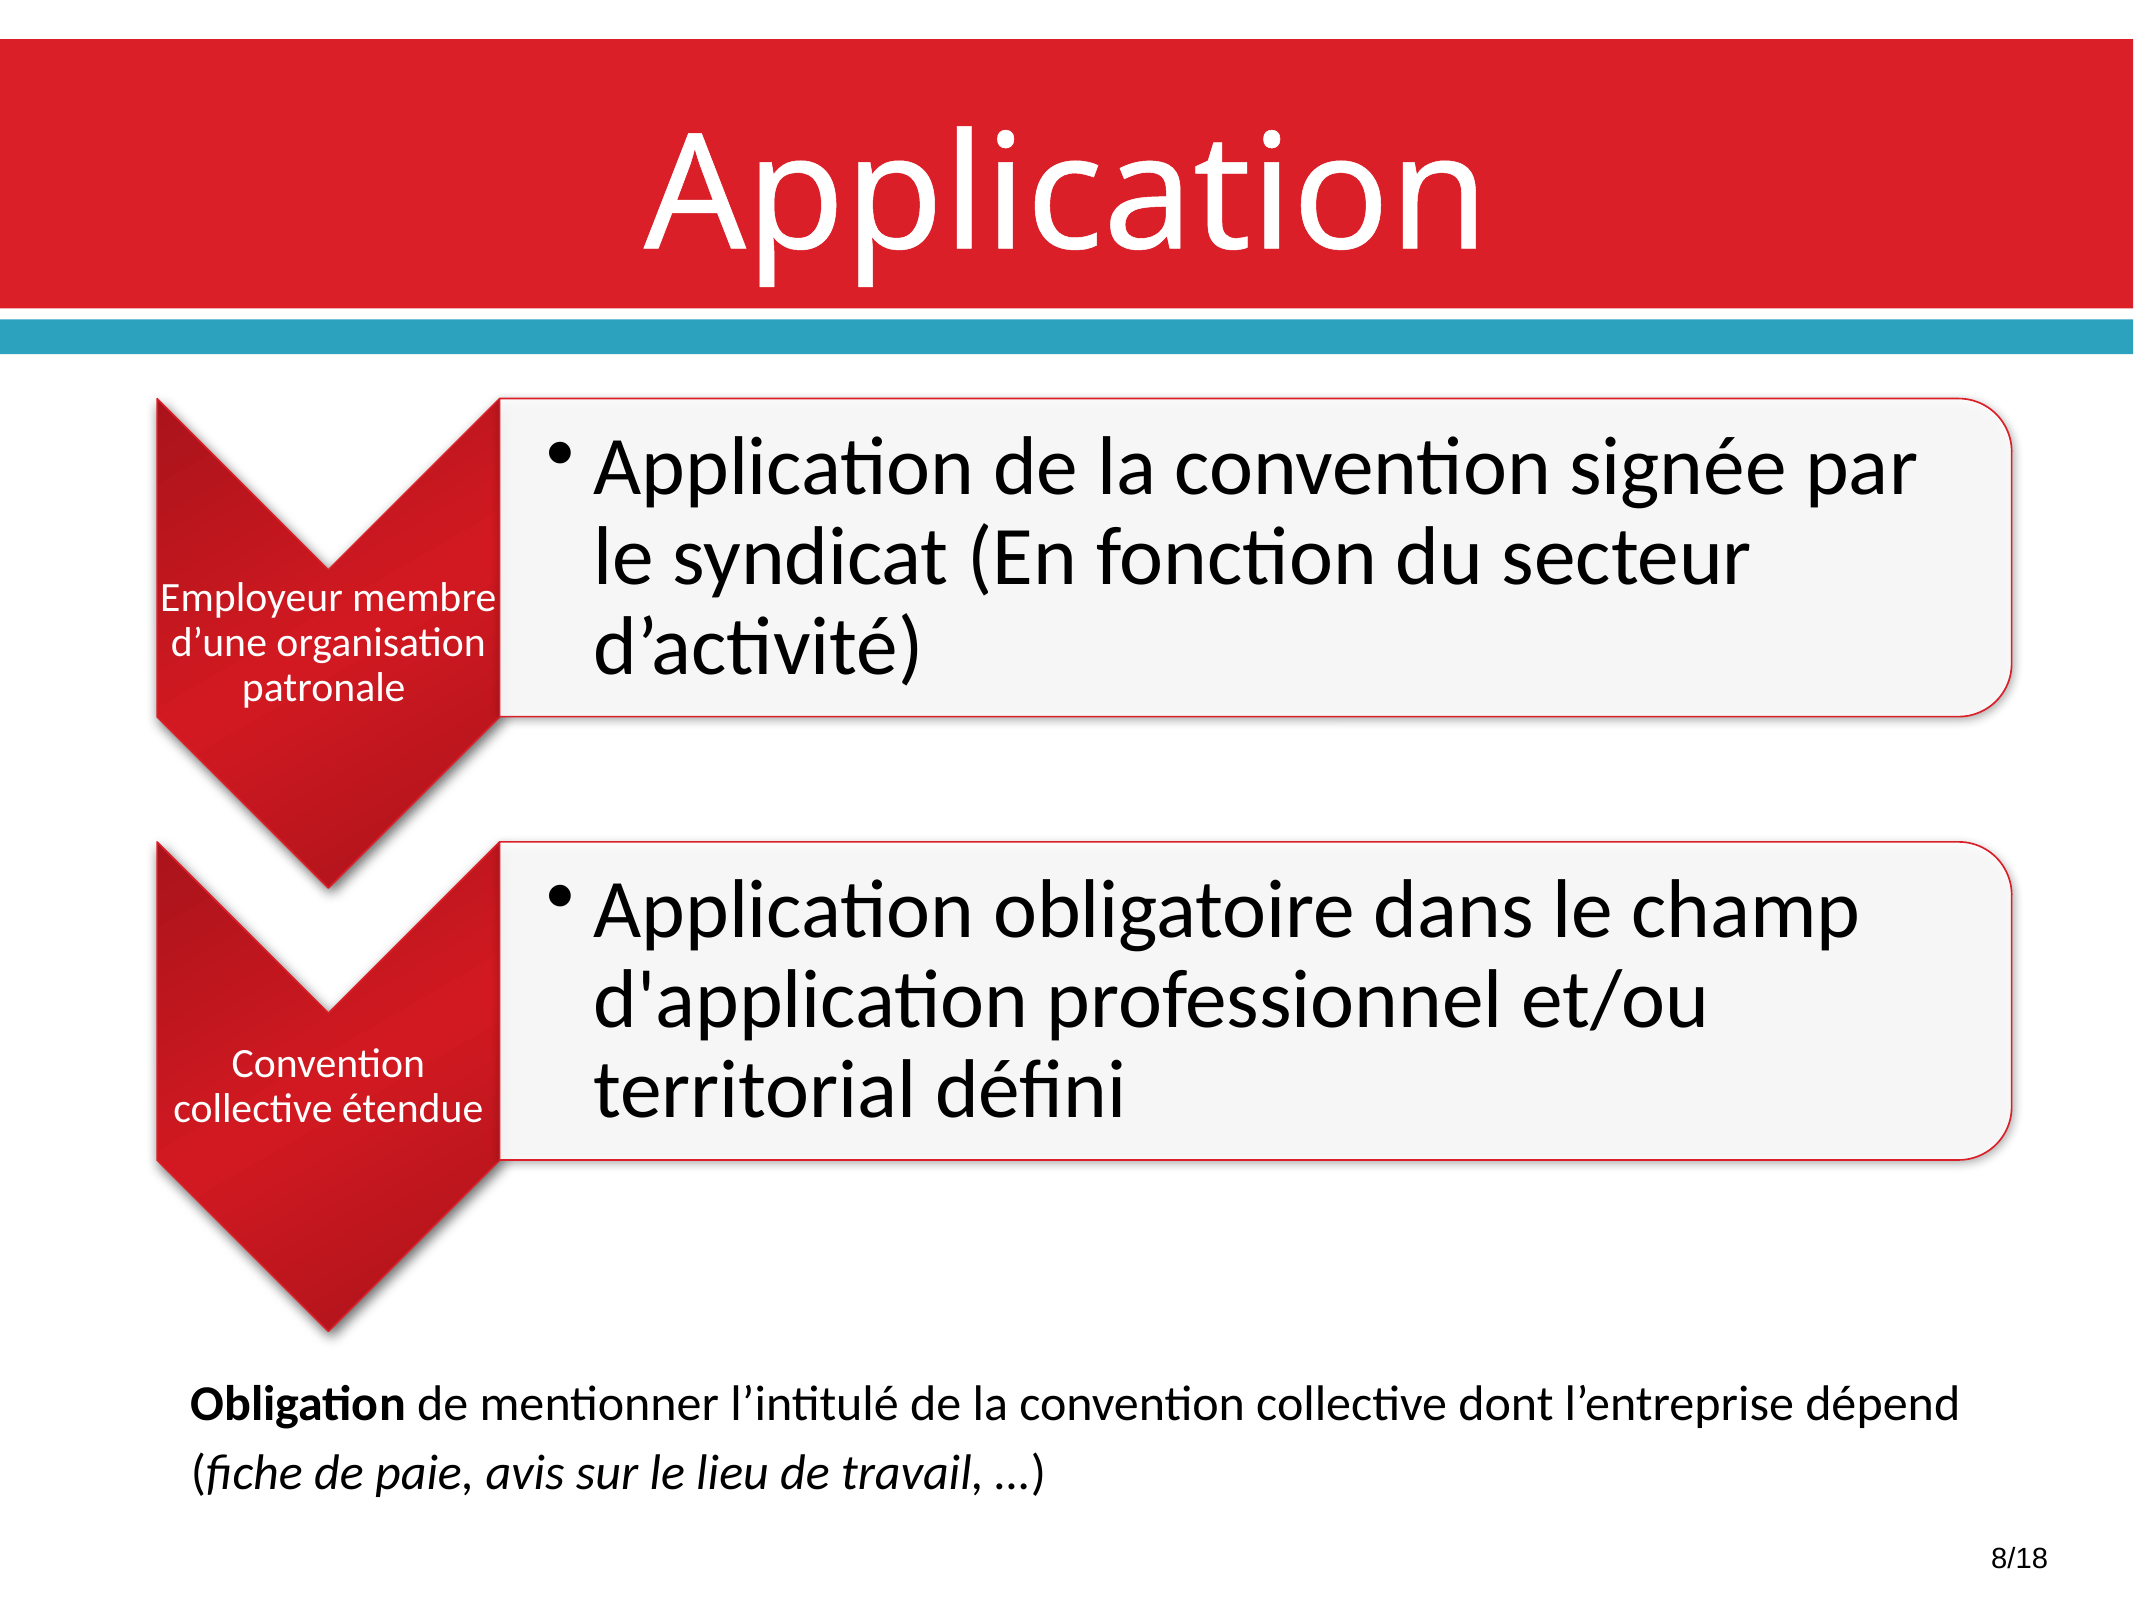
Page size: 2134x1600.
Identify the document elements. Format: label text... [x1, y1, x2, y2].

list Obligation de mentionner l’intitulé de la convention collective dont l’entreprise dépend (fiche de paie, avis sur le lieu de travail, …) [157, 1343, 1978, 1518]
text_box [156, 398, 2012, 1332]
text_box 8/18 [1976, 1532, 2134, 1582]
title Application [156, 72, 1978, 395]
